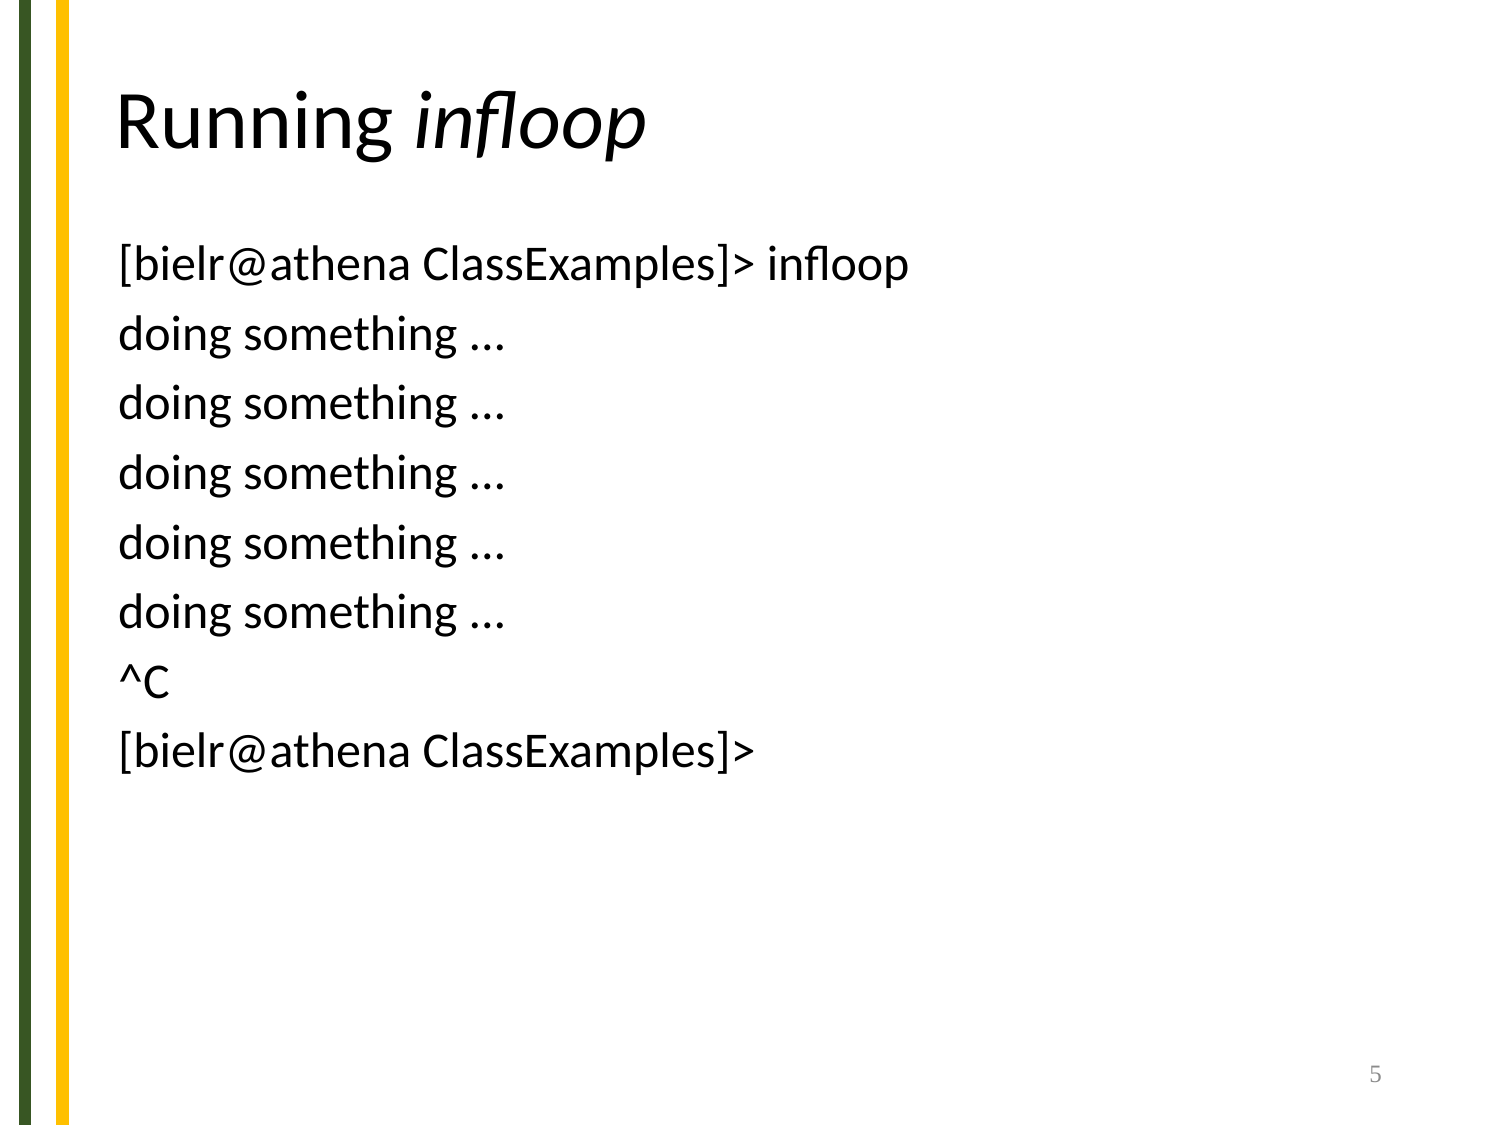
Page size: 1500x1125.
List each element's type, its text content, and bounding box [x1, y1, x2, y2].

list [bielr@athena ClassExamples]> infloop doing something ... doing something ... doing something ... doing something ... doing something ... ^C [bielr@athena ClassExamples]> [103, 229, 1397, 944]
title Running infloop [100, 12, 1395, 230]
slide_number 5 [1059, 1042, 1397, 1103]
